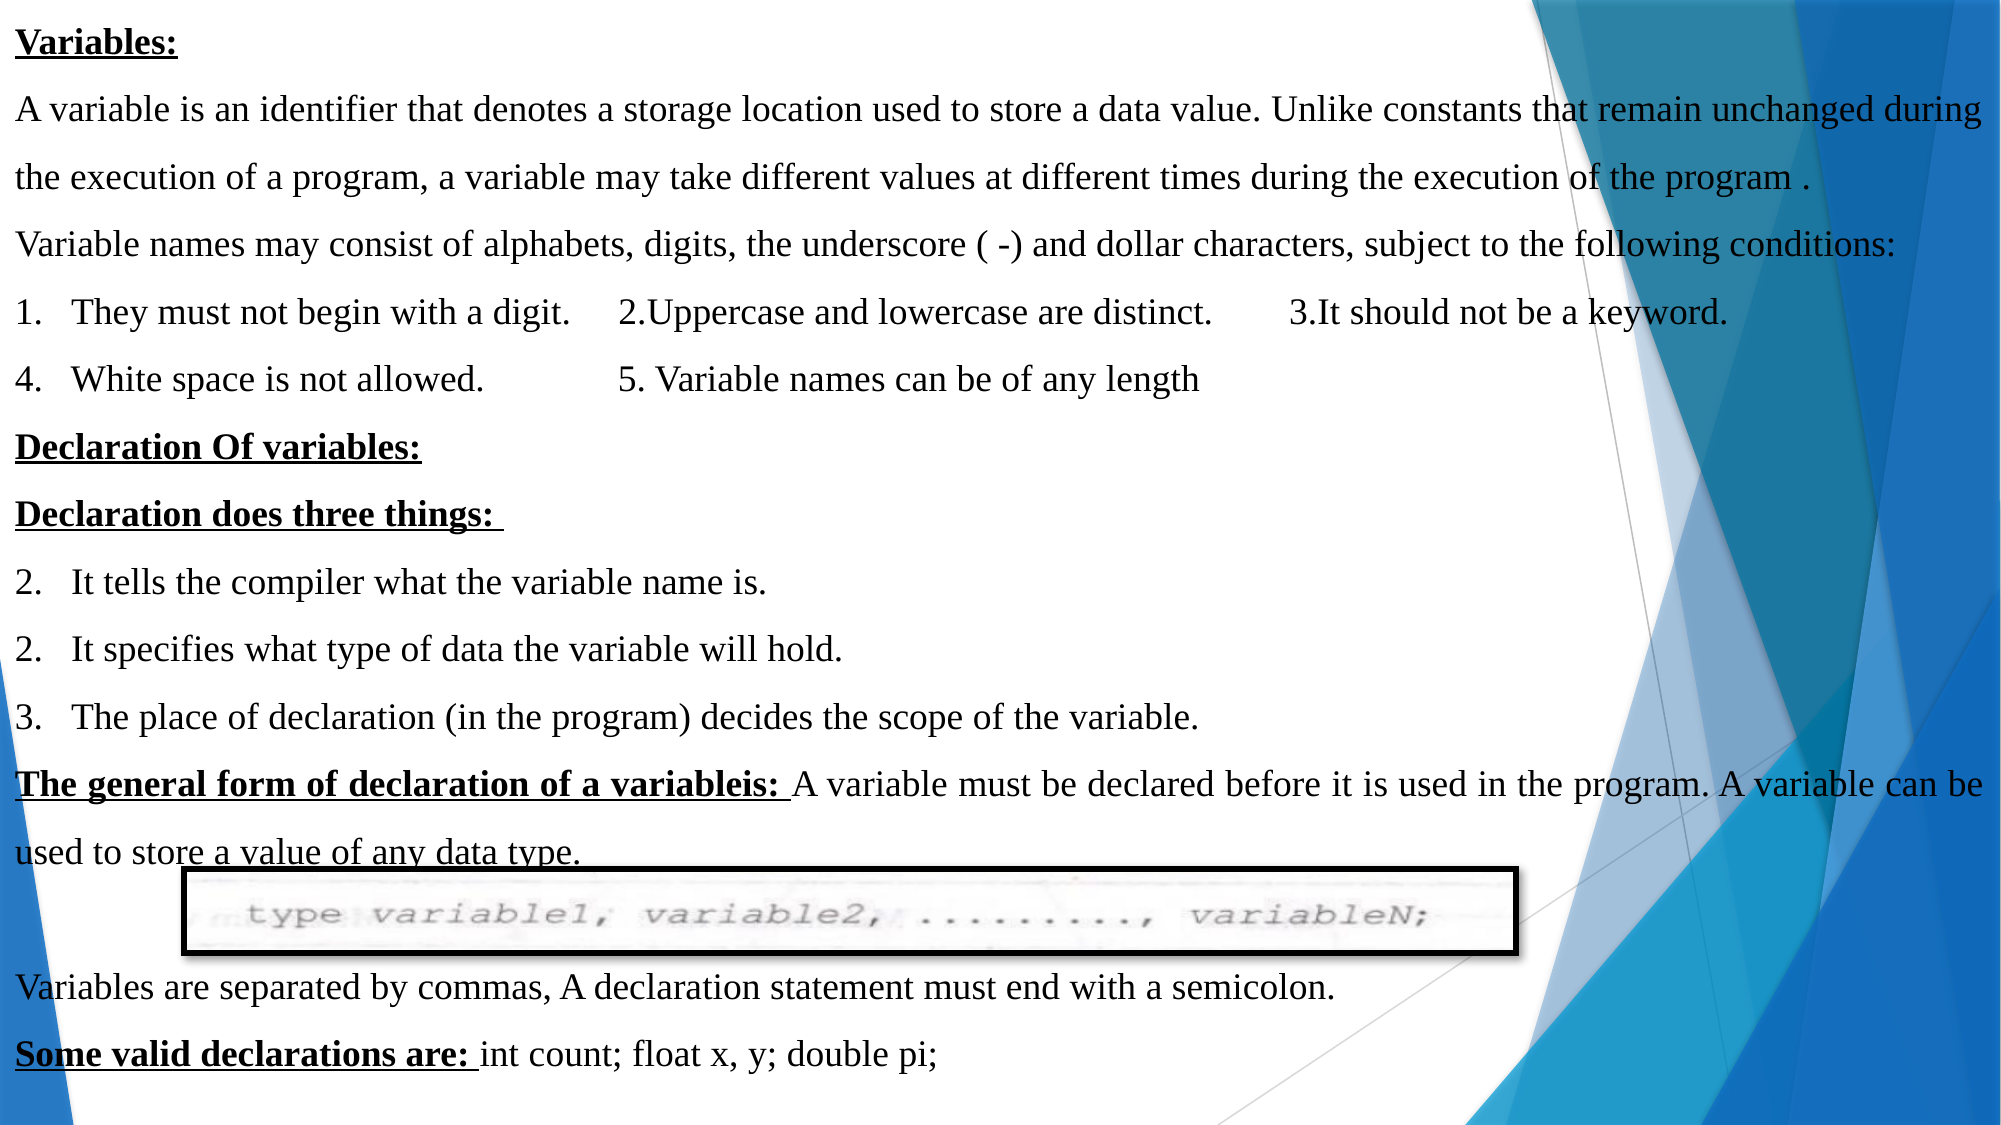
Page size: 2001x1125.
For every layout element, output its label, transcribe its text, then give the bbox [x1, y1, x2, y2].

text_box Variables: A variable is an identifier that denotes a storage location used to store a data value. Unlike constants that remain unchanged during the execution of a program, a variable may take different values at different times during the execution of the program . Variable names may consist of alphabets, digits, the underscore ( -) and dollar characters, subject to the following conditions: They must not begin with a digit. 2.Uppercase and lowercase are distinct. 3.It should not be a keyword. 4. White space is not allowed. 5. Variable names can be of any length Declaration Of variables: Declaration does three things: It tells the compiler what the variable name is. It specifies what type of data the variable will hold. The place of declaration (in the program) decides the scope of the variable. The general form of declaration of a variableis: A variable must be declared before it is used in the program. A variable can be used to store a value of any data type. Variables are separated by commas, A declaration statement must end with a semicolon. Some valid declarations are: int count; float x, y; double pi; [0, 0, 2000, 1125]
picture [186, 871, 1514, 951]
